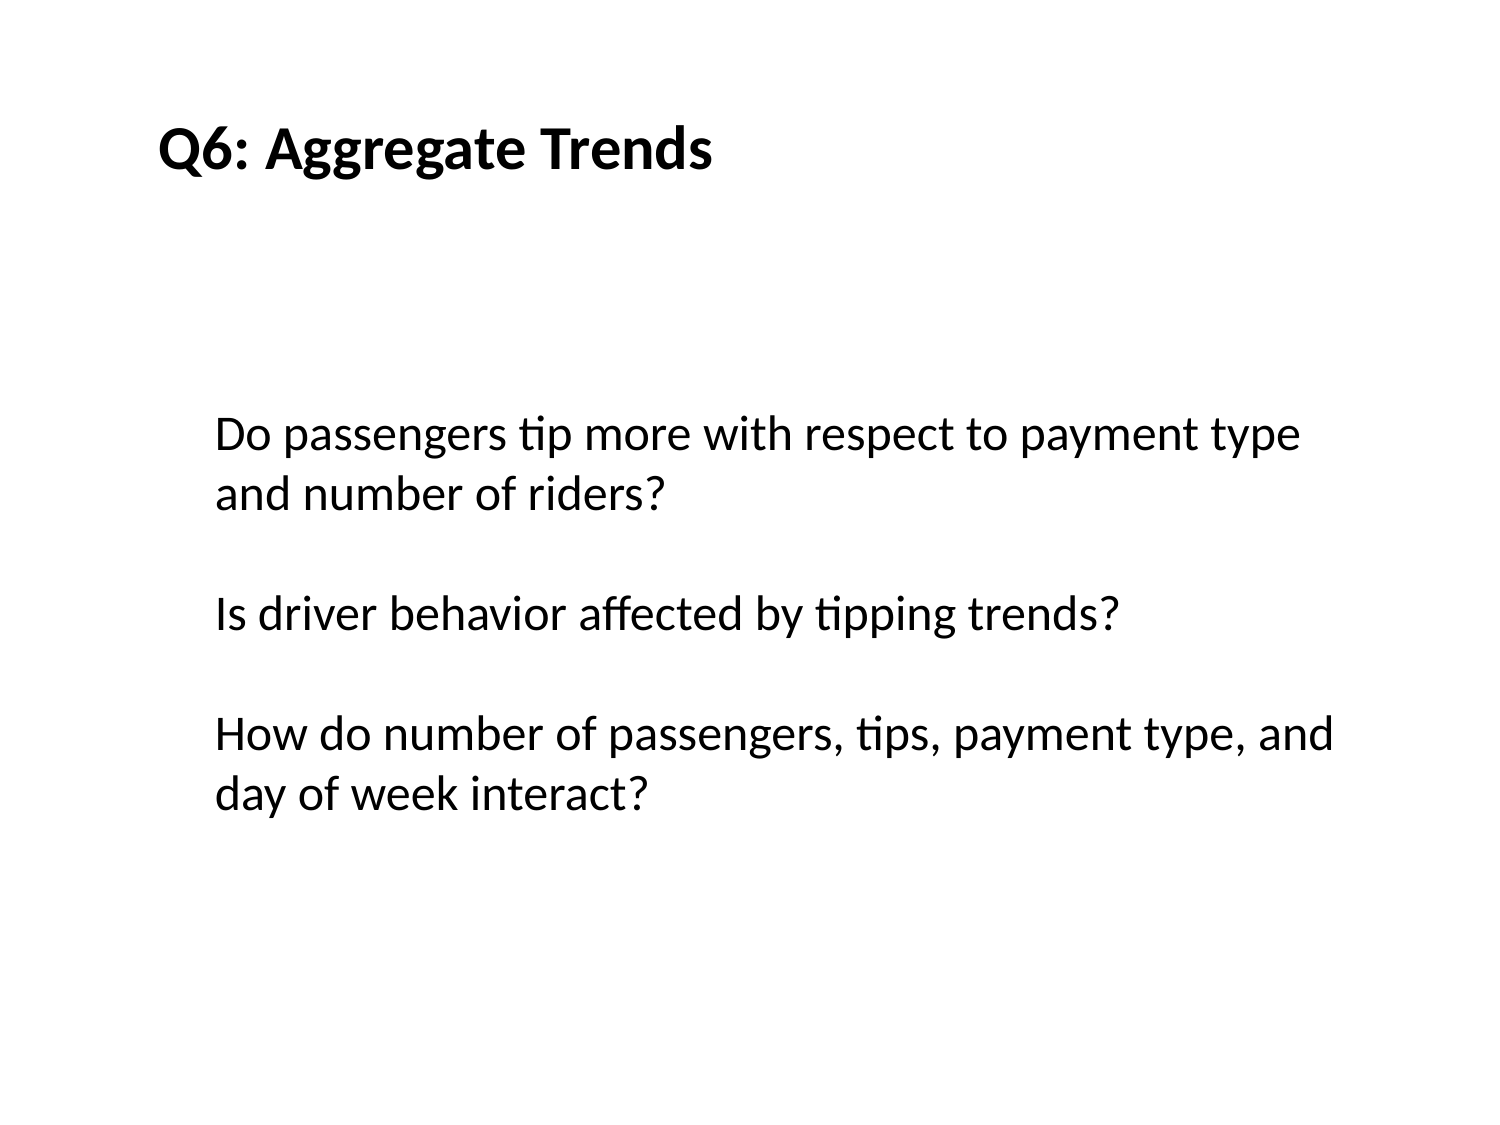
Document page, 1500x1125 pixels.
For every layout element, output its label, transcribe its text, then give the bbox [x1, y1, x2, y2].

text_box Q6: Aggregate Trends [144, 99, 1195, 190]
text_box Do passengers tip more with respect to payment type and number of riders? Is driver behavior affected by tipping trends? How do number of passengers, tips, payment type, and day of week interact? [200, 393, 1363, 828]
